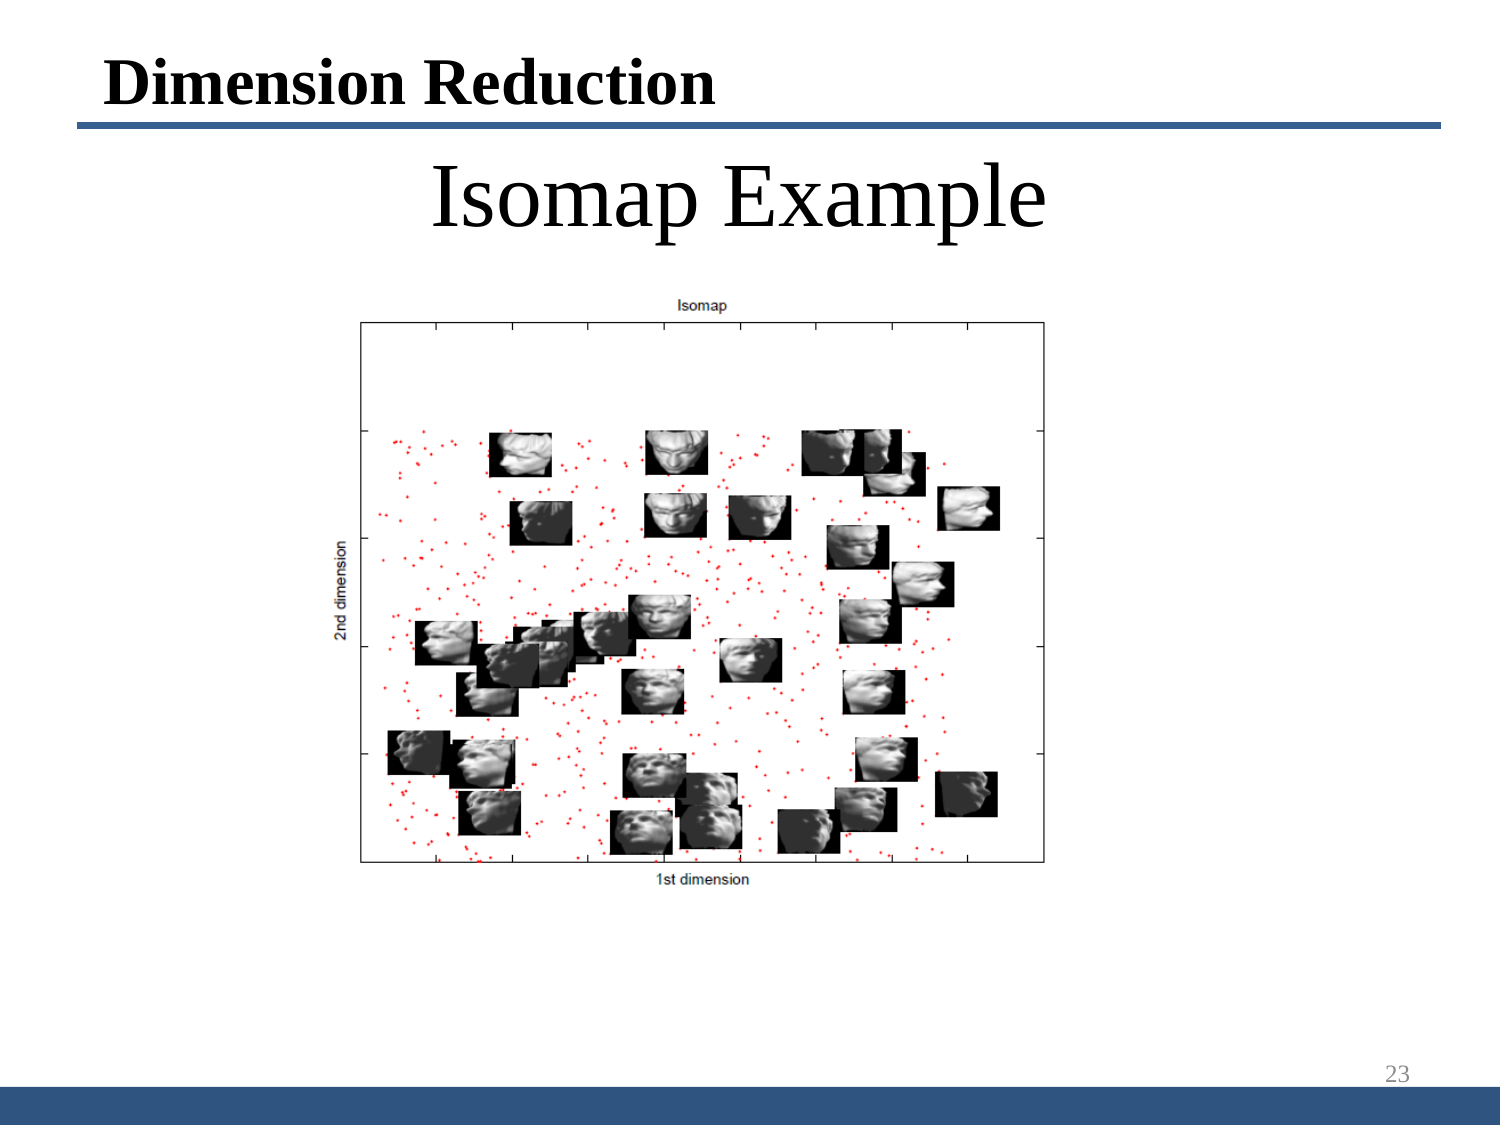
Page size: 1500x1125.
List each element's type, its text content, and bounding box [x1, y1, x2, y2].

title Isomap Example [64, 127, 1415, 315]
slide_number 23 [1074, 1042, 1425, 1103]
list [300, 281, 1113, 905]
text_box Dimension Reduction [88, 30, 1412, 126]
